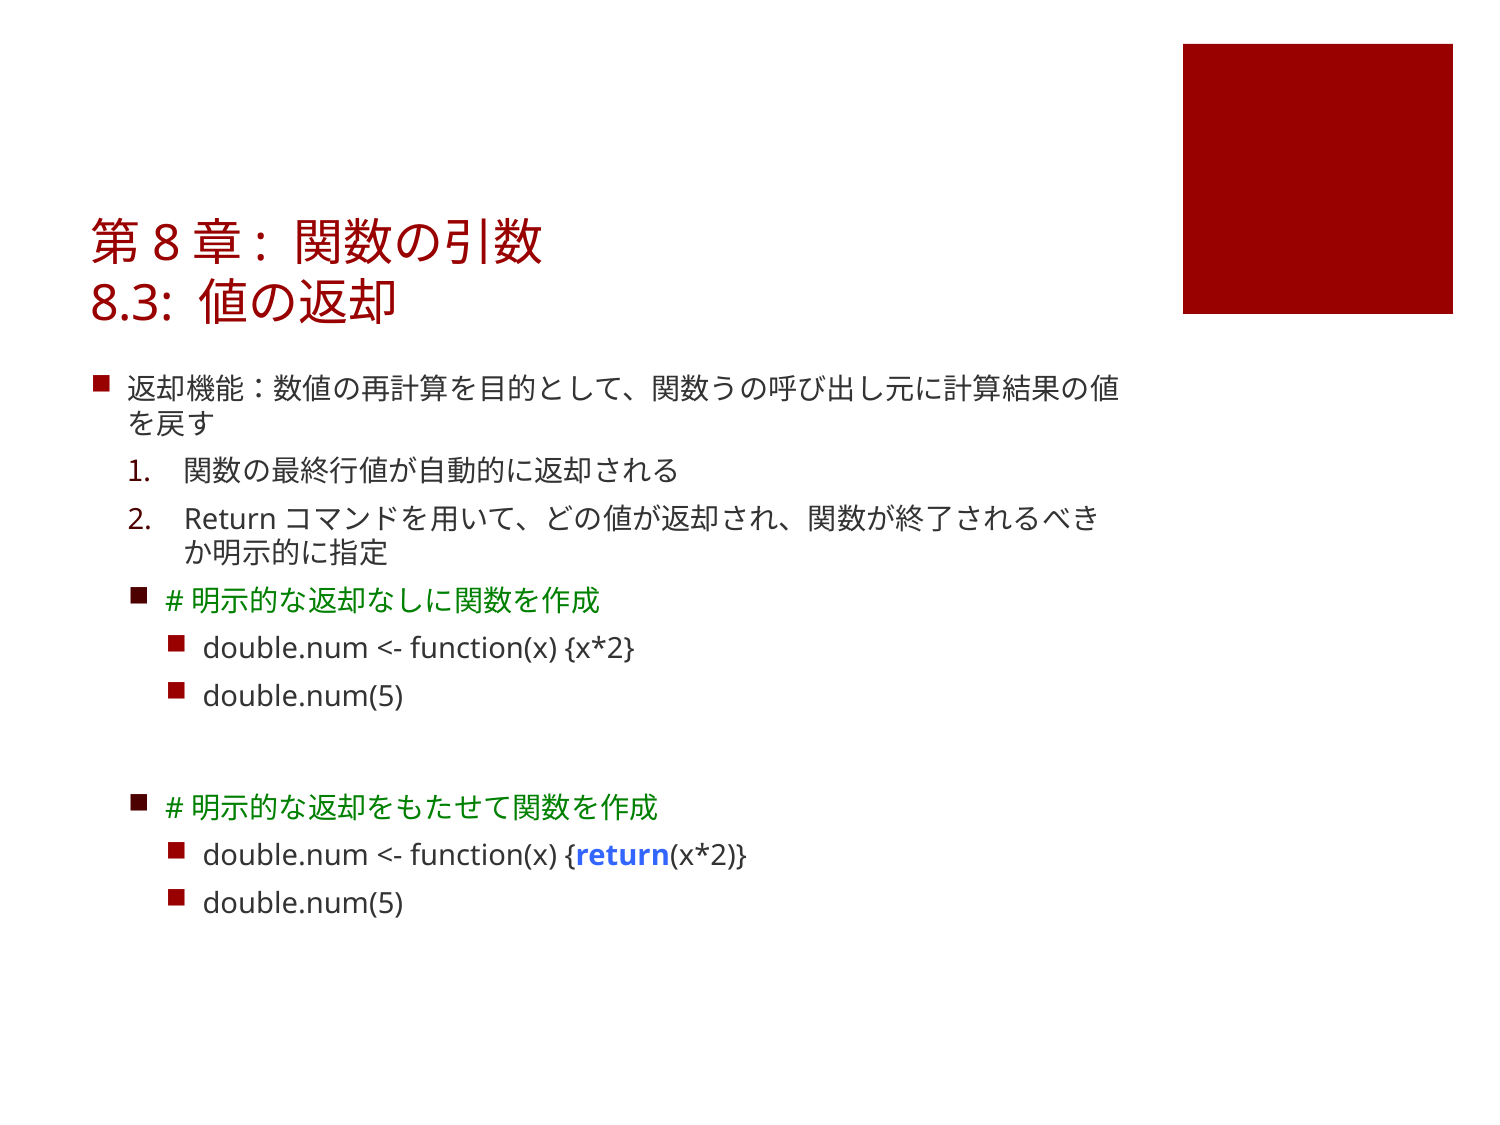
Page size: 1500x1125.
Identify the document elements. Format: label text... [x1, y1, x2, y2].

title 第8章: 関数の引数 8.3: 値の返却 [75, 149, 1143, 338]
list 返却機能：数値の再計算を目的として、関数うの呼び出し元に計算結果の値を戻す 関数の最終行値が自動的に返却される Returnコマンドを用いて、どの値が返却され、関数が終了されるべきか明示的に指定 #明示的な返却なしに関数を作成 double.num <- function(x) {x*2} double.num(5) #明示的な返却をもたせて関数を作成 double.num <- function(x) {return(x*2)} double.num(5) [75, 362, 1143, 1005]
